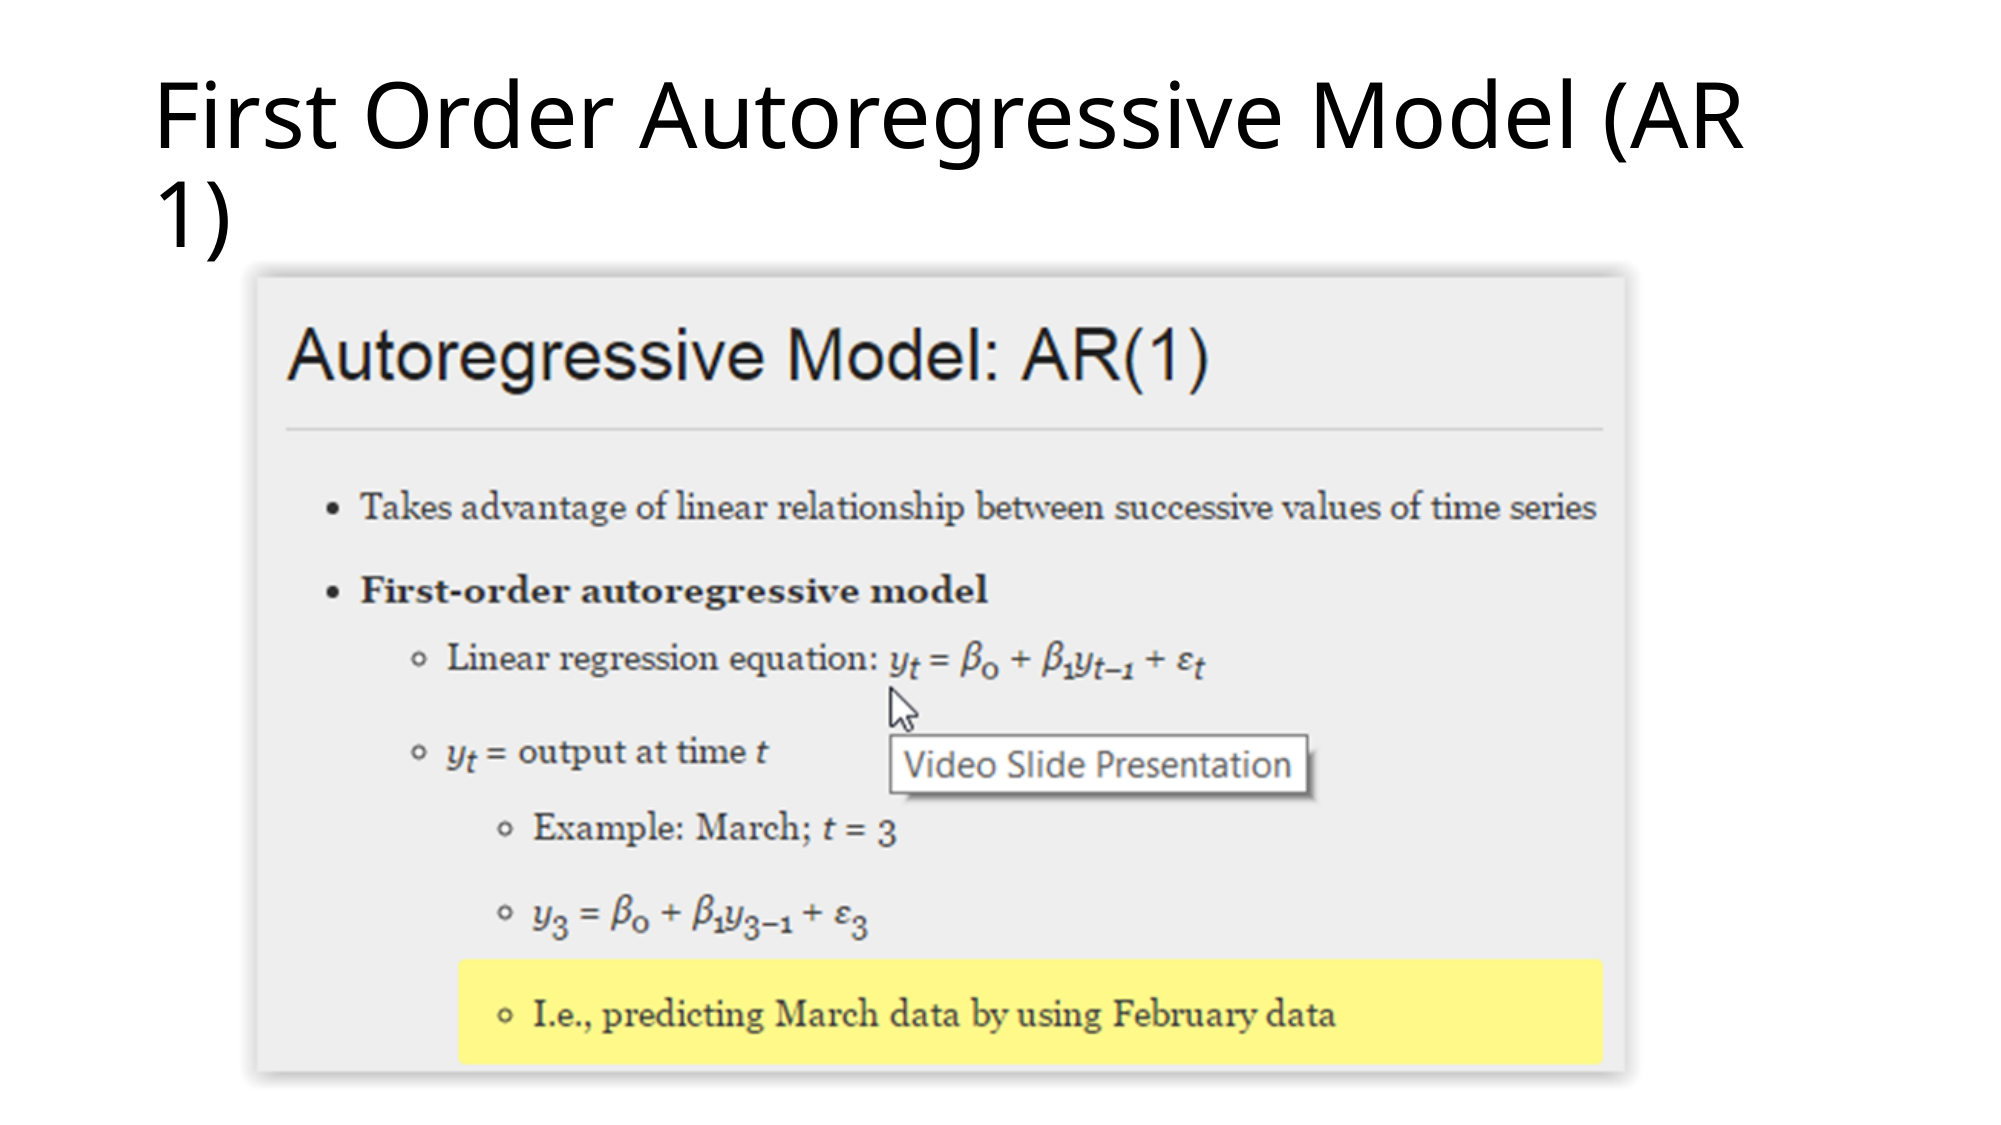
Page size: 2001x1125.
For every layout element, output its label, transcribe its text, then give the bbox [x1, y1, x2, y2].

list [236, 256, 1644, 1091]
title First Order Autoregressive Model (AR 1) [137, 59, 1863, 278]
